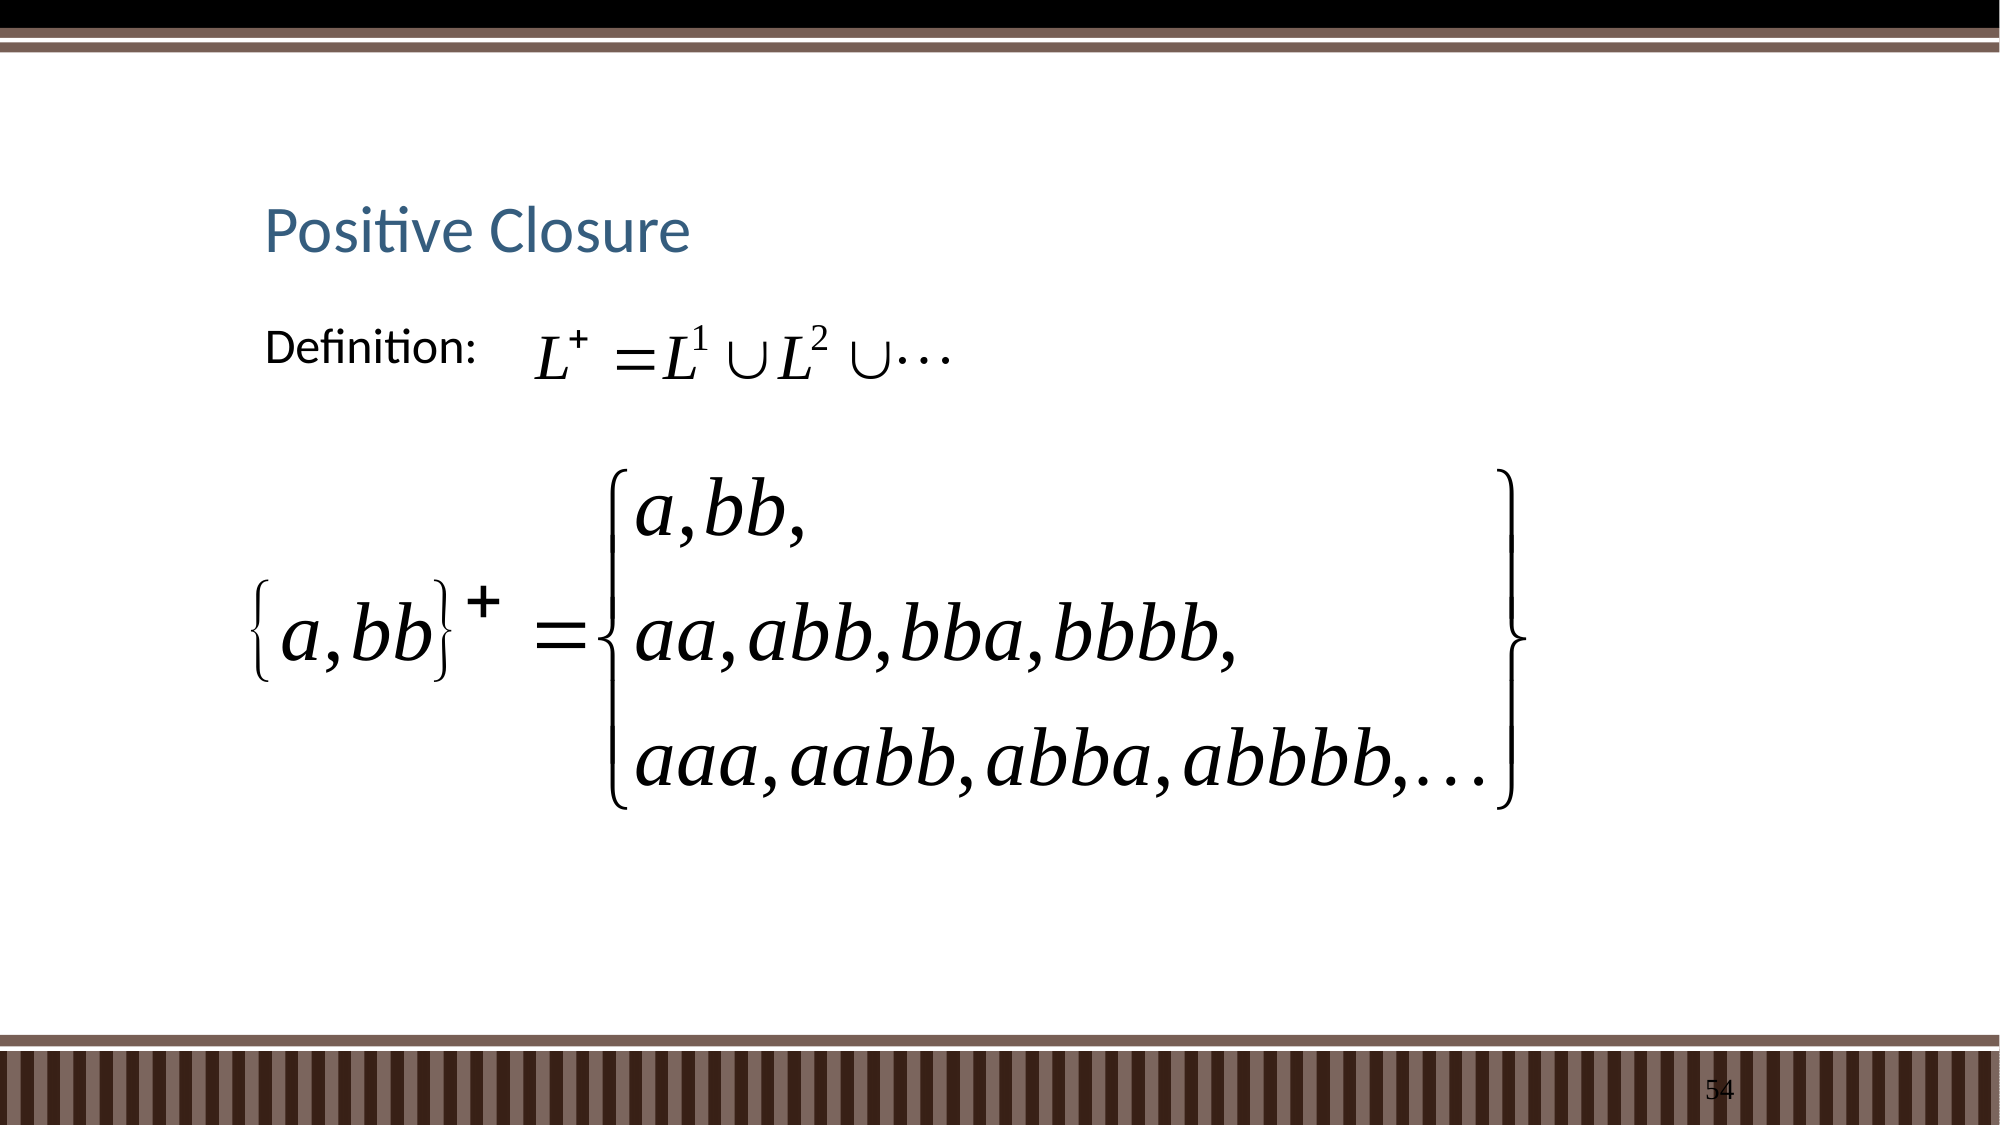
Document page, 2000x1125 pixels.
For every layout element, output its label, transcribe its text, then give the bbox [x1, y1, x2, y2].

list Definition: [249, 312, 1750, 920]
slide_number 54 [1596, 1069, 1750, 1107]
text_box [523, 309, 966, 464]
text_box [250, 464, 1534, 815]
title Positive Closure [249, 99, 1750, 275]
